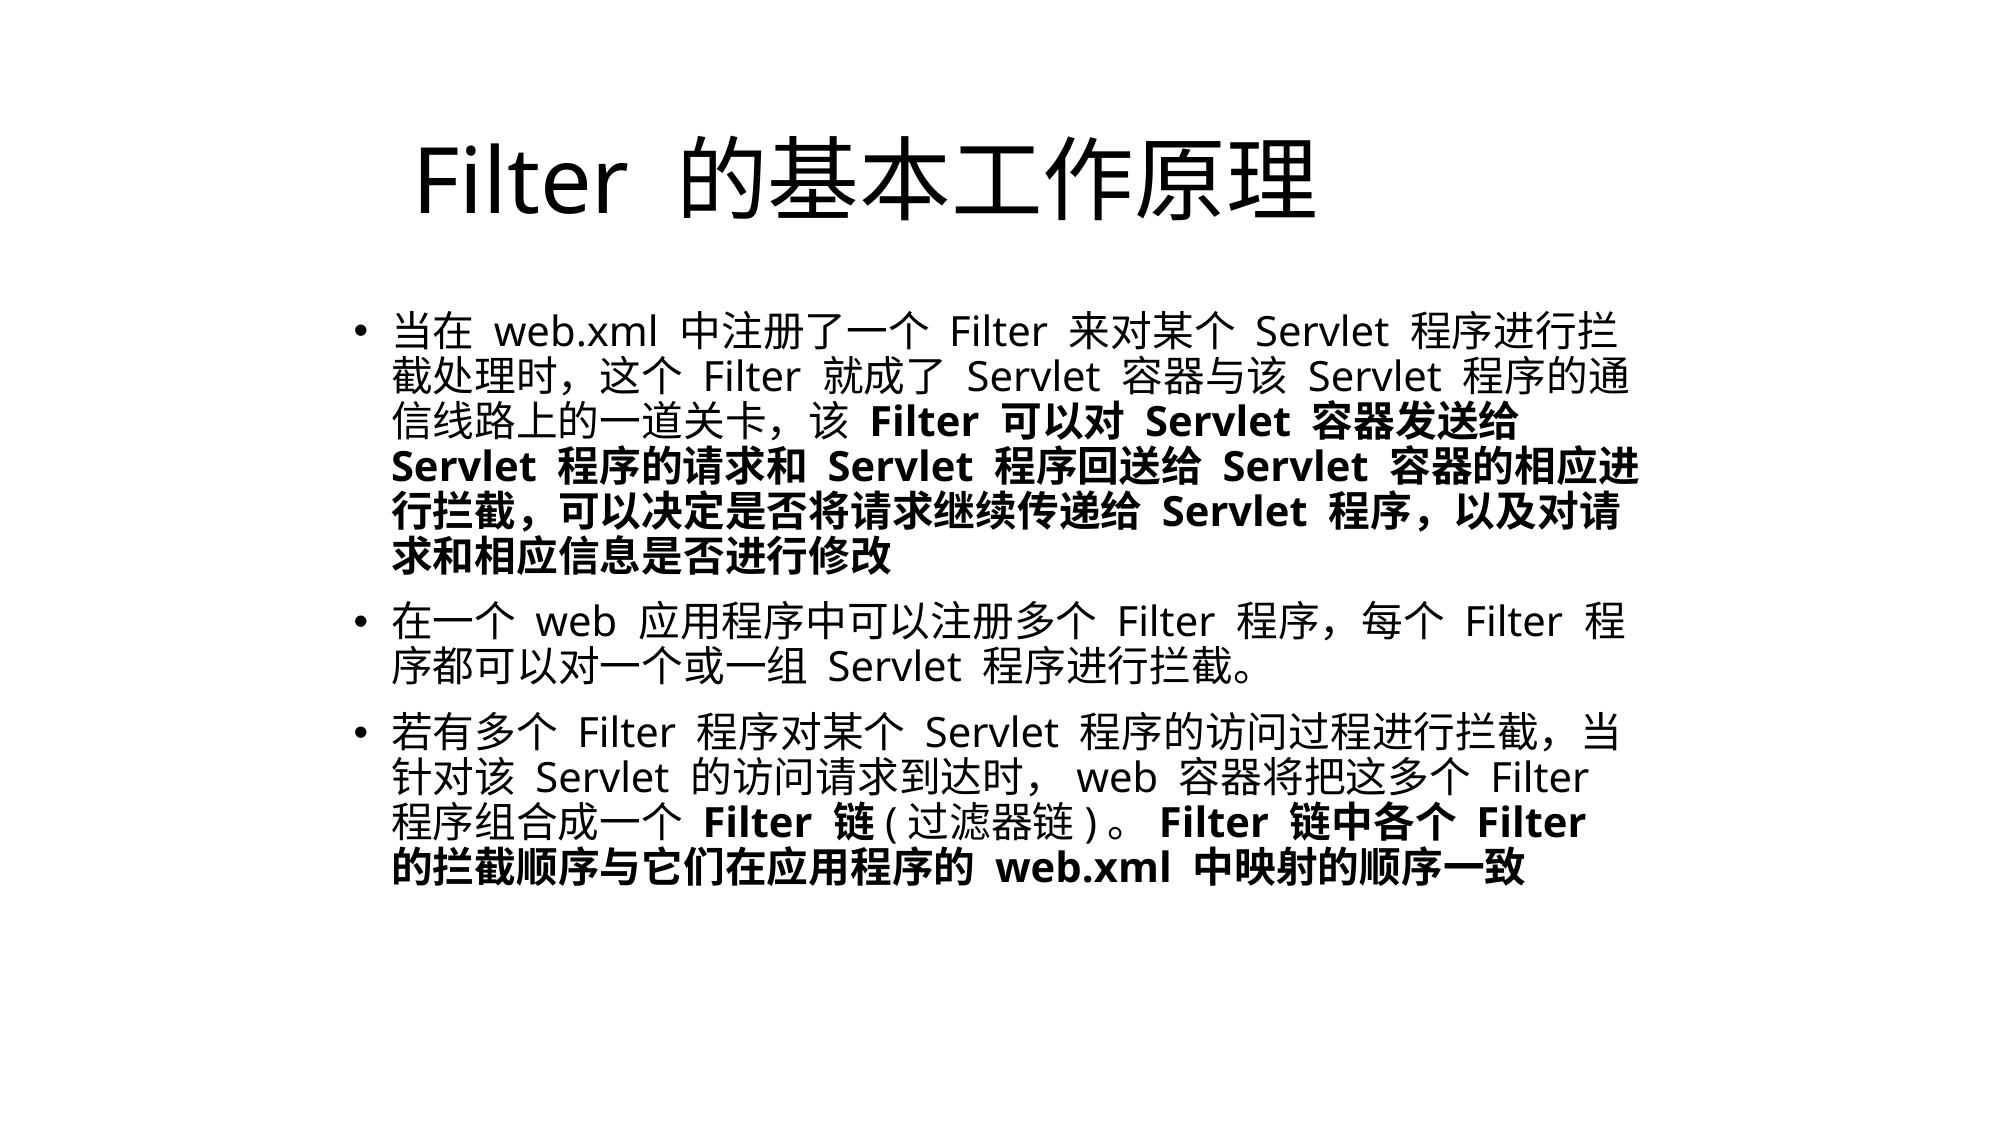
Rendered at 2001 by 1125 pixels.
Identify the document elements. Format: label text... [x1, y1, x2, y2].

list 当在 web.xml 中注册了一个 Filter 来对某个 Servlet 程序进行拦截处理时，这个 Filter 就成了 Servlet 容器与该 Servlet 程序的通信线路上的一道关卡，该 Filter 可以对 Servlet 容器发送给 Servlet 程序的请求和 Servlet 程序回送给 Servlet 容器的相应进行拦截，可以决定是否将请求继续传递给 Servlet 程序，以及对请求和相应信息是否进行修改 在一个 web 应用程序中可以注册多个 Filter 程序，每个 Filter 程序都可以对一个或一组 Servlet 程序进行拦截。 若有多个 Filter 程序对某个 Servlet 程序的访问过程进行拦截，当针对该 Servlet 的访问请求到达时，web 容器将把这多个 Filter 程序组合成一个 Filter 链(过滤器链)。Filter 链中各个 Filter 的拦截顺序与它们在应用程序的 web.xml 中映射的顺序一致 [338, 302, 1662, 976]
title Filter 的基本工作原理 [397, 113, 1748, 255]
